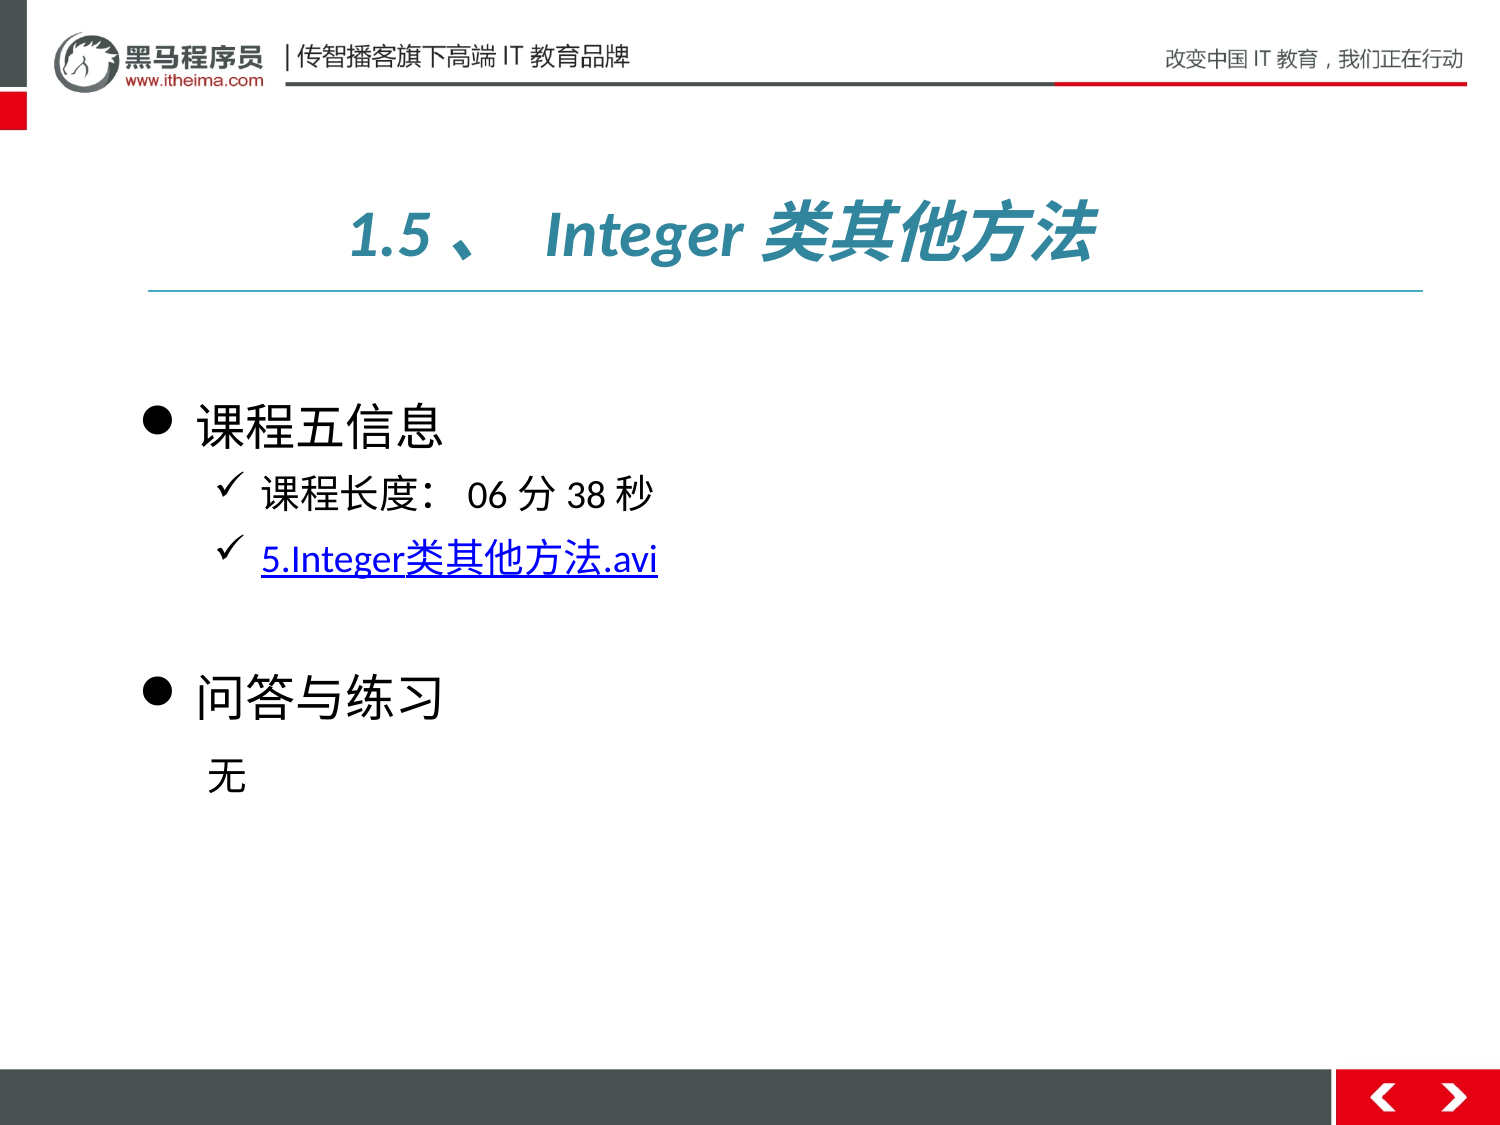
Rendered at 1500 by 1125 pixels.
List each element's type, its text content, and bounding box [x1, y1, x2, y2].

picture [0, 0, 1500, 1125]
text_box 1.5、 Integer类其他方法 [88, 101, 1351, 338]
text_box 课程五信息 课程长度：06分38秒 5.Integer类其他方法.avi 问答与练习 无 [123, 315, 1387, 1024]
